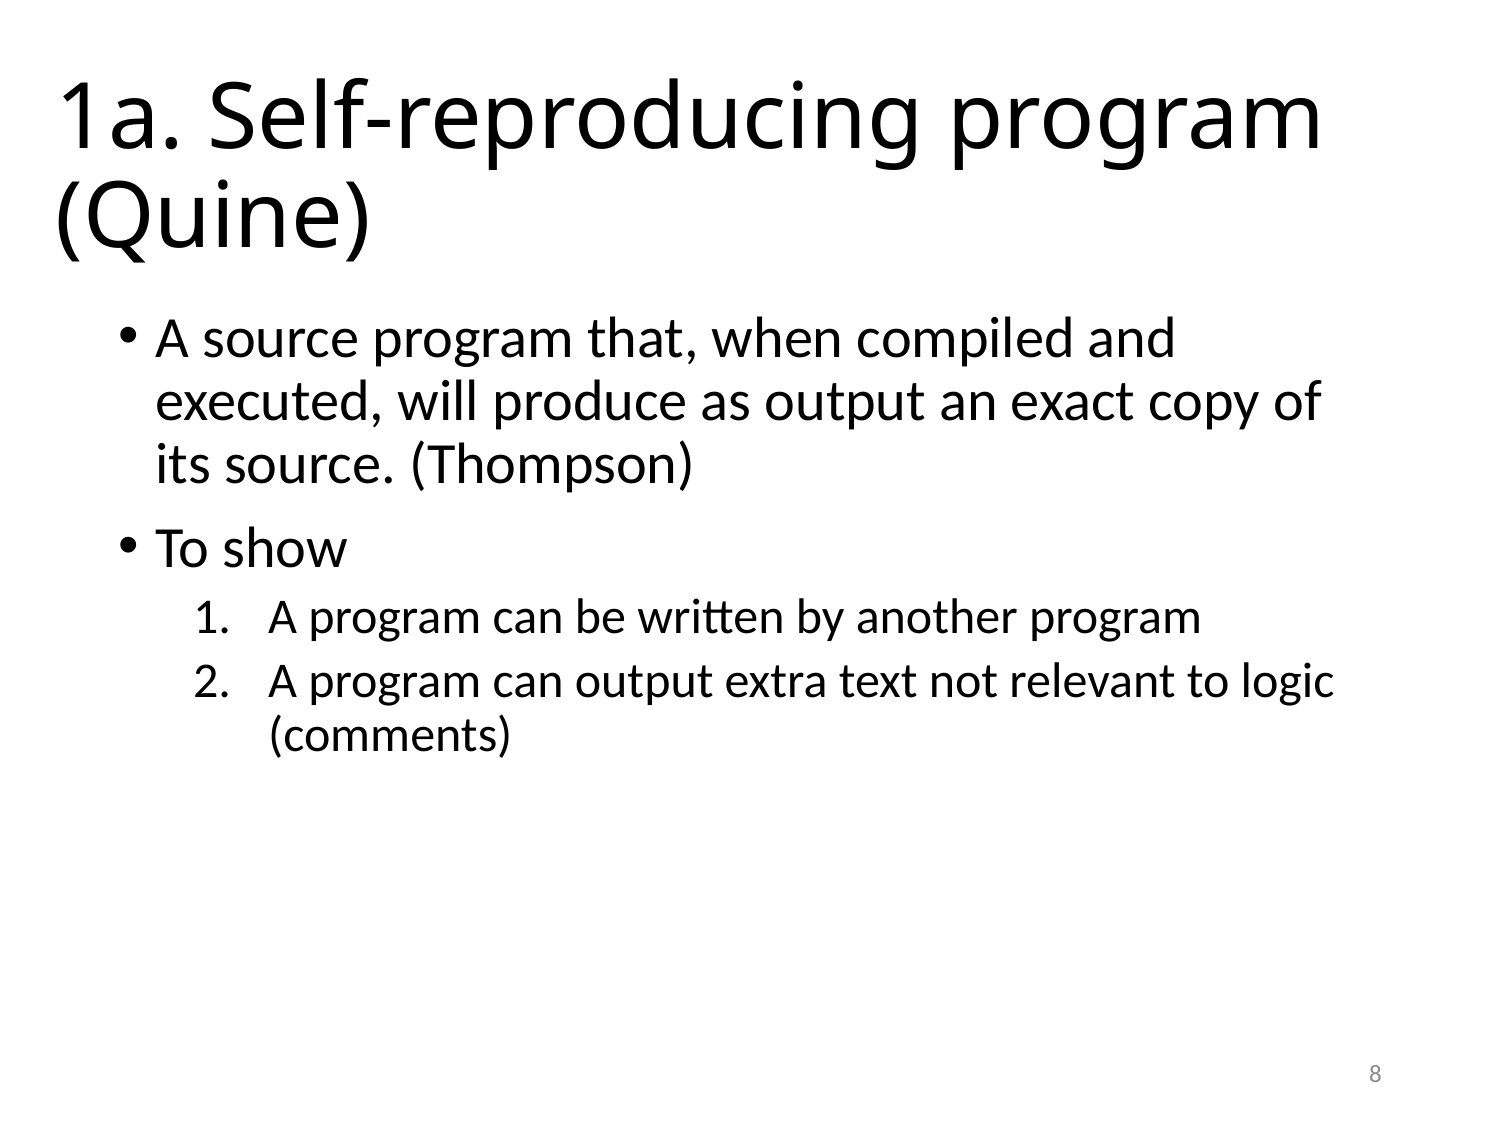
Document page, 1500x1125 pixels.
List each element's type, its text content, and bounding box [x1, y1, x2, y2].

title 1a. Self-reproducing program (Quine) [40, 59, 1460, 278]
slide_number 8 [1059, 1042, 1397, 1103]
list A source program that, when compiled and executed, will produce as output an exact copy of its source. (Thompson) To show A program can be written by another program A program can output extra text not relevant to logic (comments) [103, 299, 1397, 1014]
